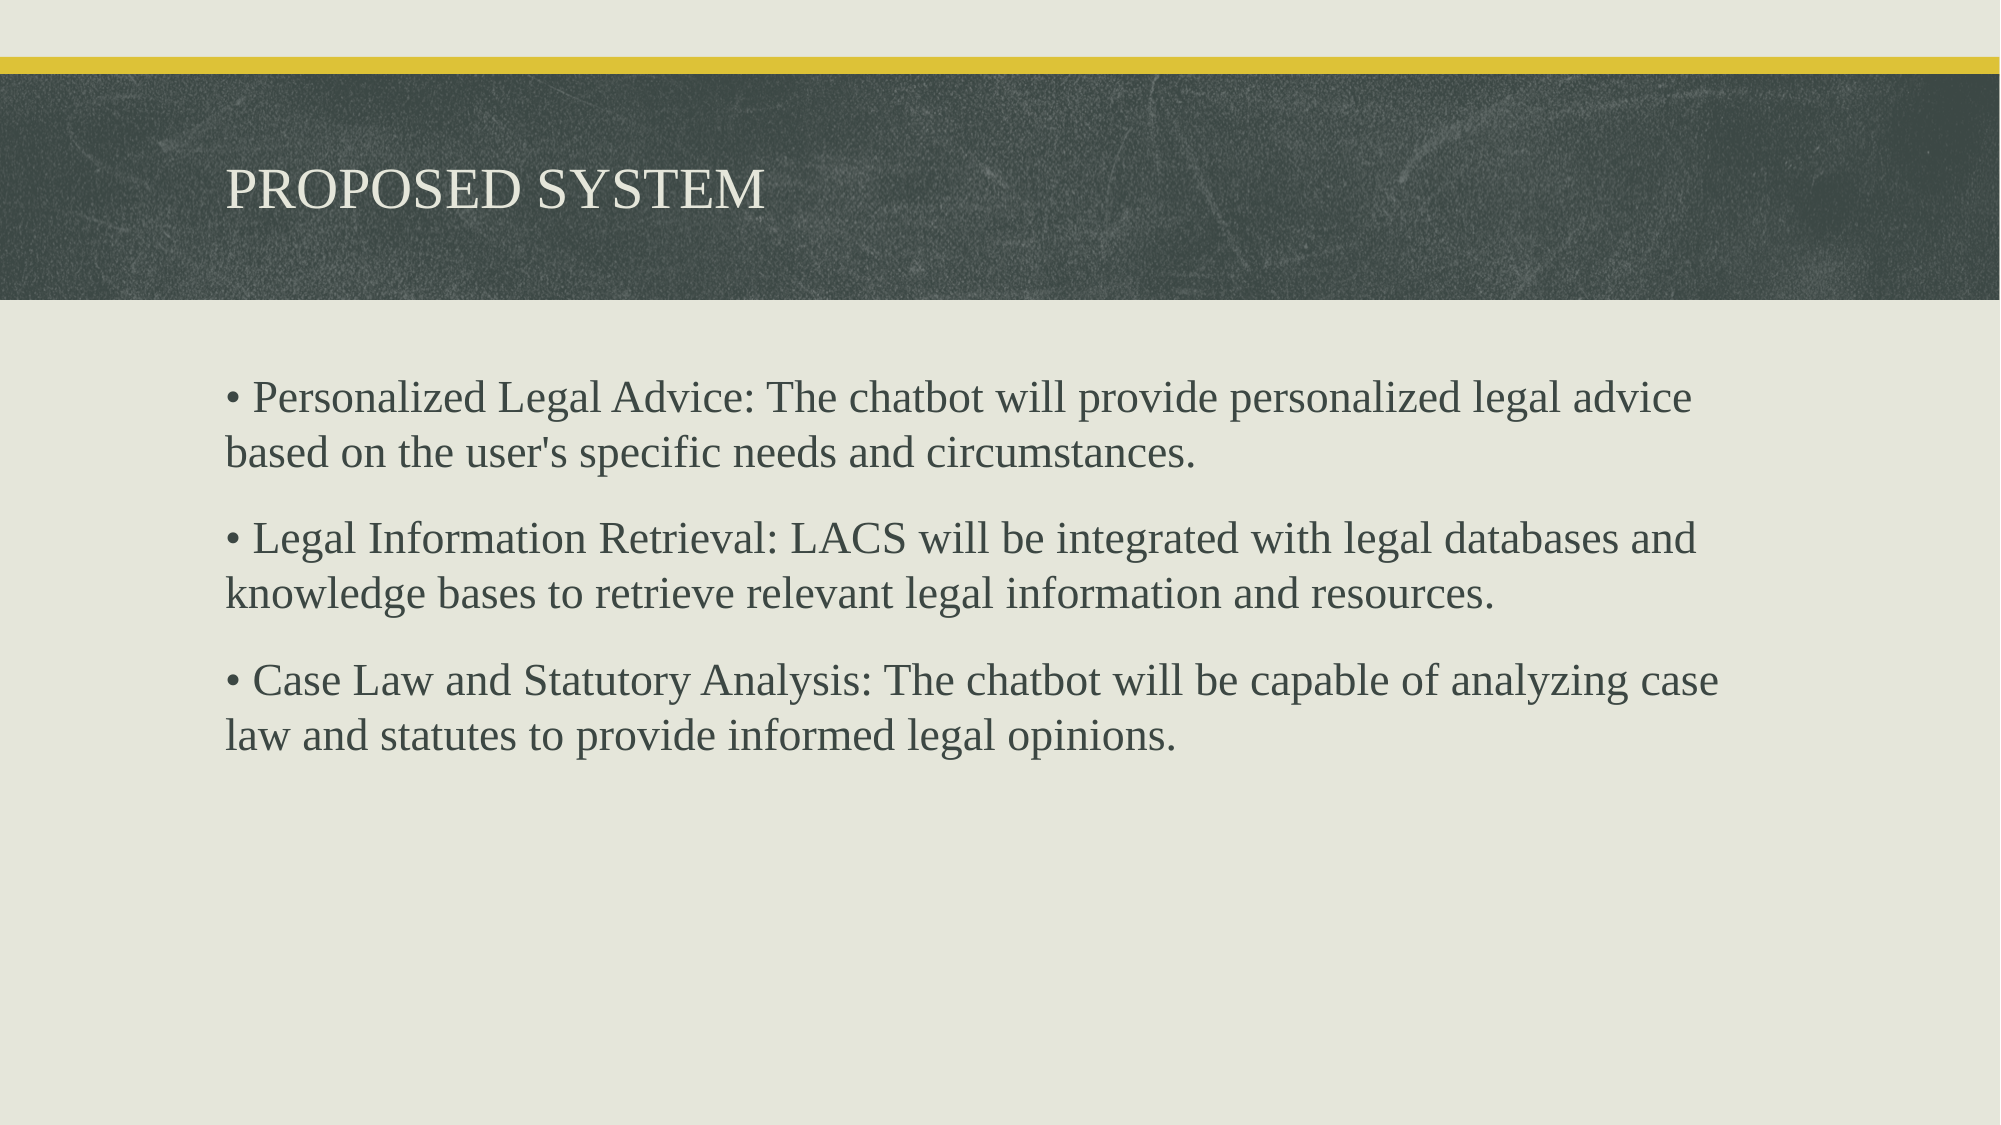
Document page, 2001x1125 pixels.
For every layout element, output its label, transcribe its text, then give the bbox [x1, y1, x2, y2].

picture [0, 74, 2000, 300]
title PROPOSED SYSTEM [210, 76, 1790, 300]
list • Personalized Legal Advice: The chatbot will provide personalized legal advice based on the user's specific needs and circumstances. • Legal Information Retrieval: LACS will be integrated with legal databases and knowledge bases to retrieve relevant legal information and resources. • Case Law and Statutory Analysis: The chatbot will be capable of analyzing case law and statutes to provide informed legal opinions. [210, 359, 1790, 1014]
